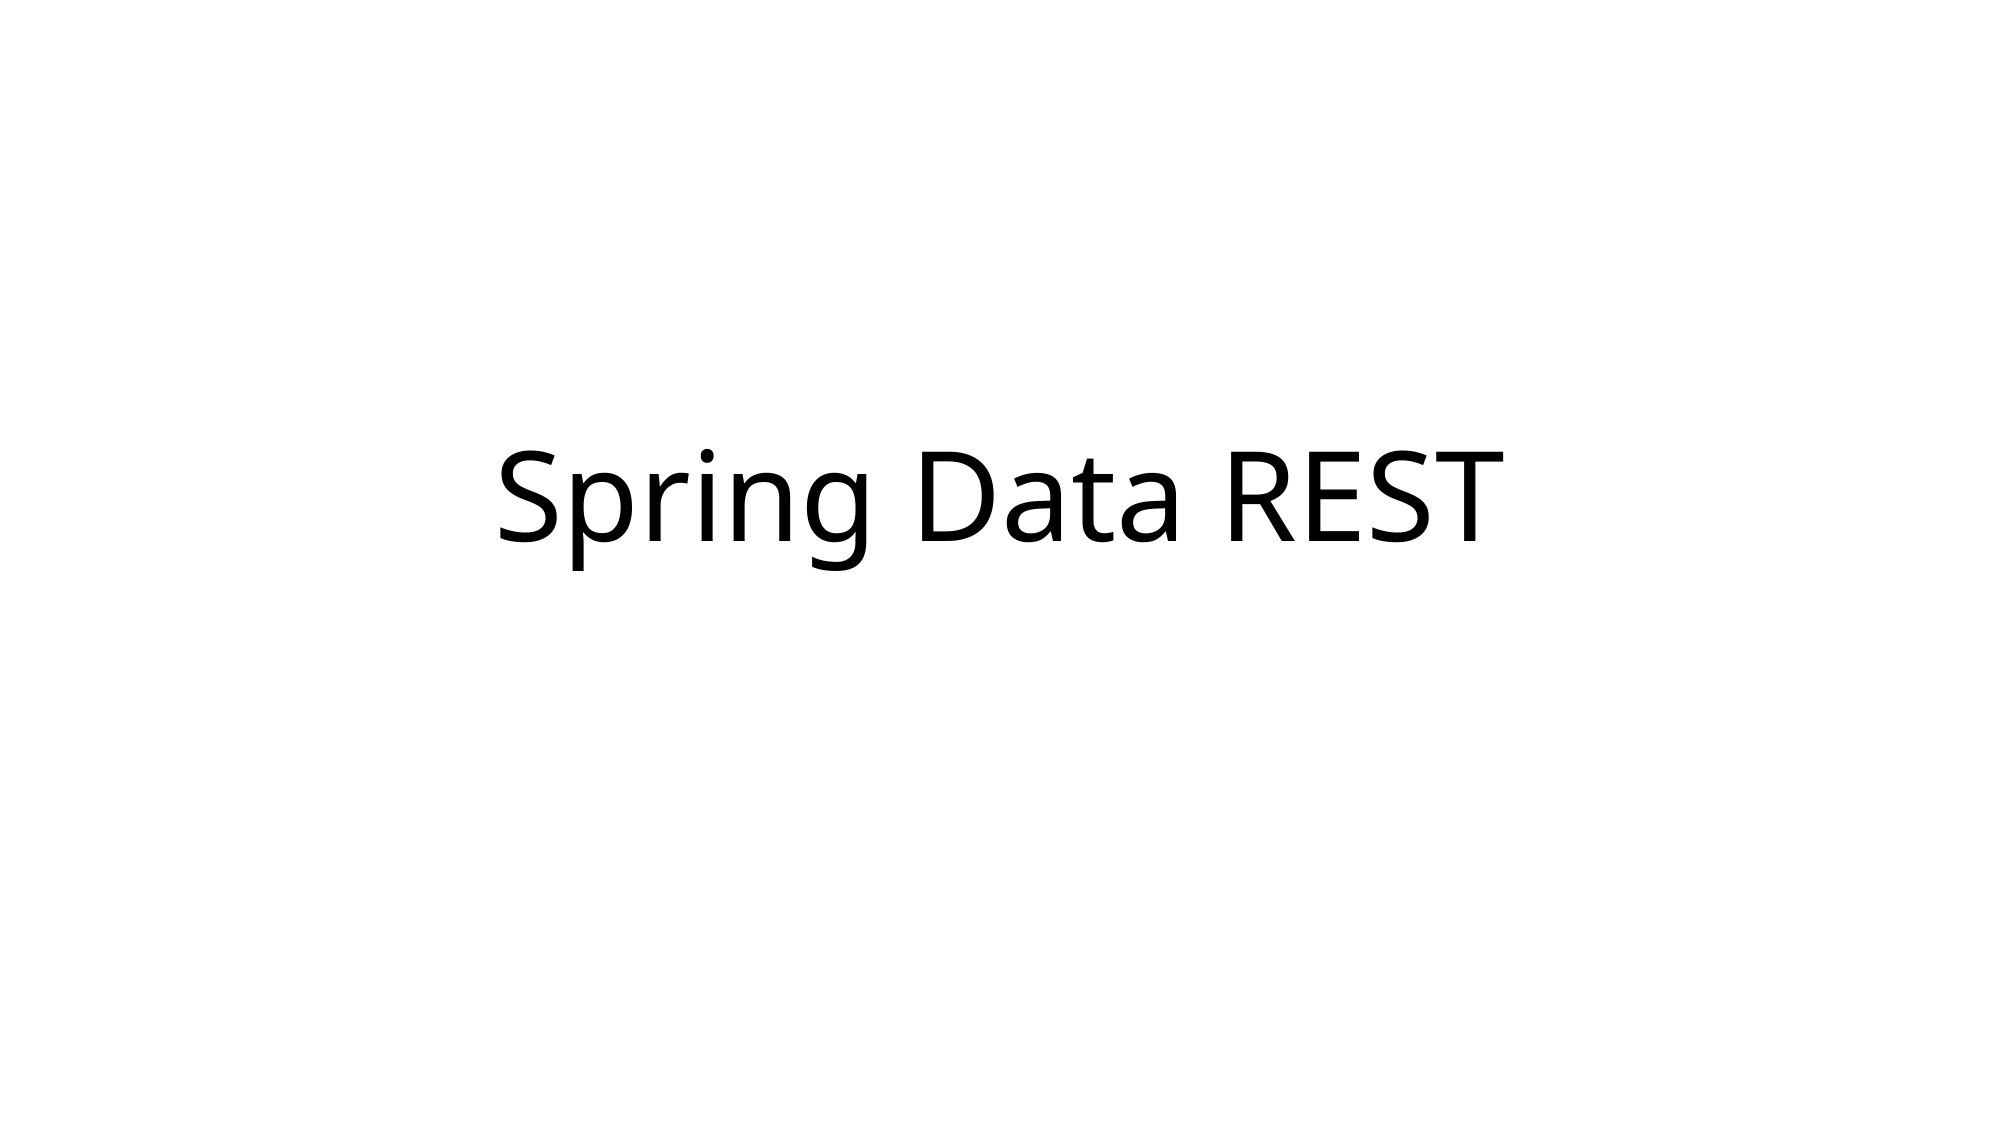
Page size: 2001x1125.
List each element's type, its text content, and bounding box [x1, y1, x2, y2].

title Spring Data REST [249, 184, 1750, 576]
